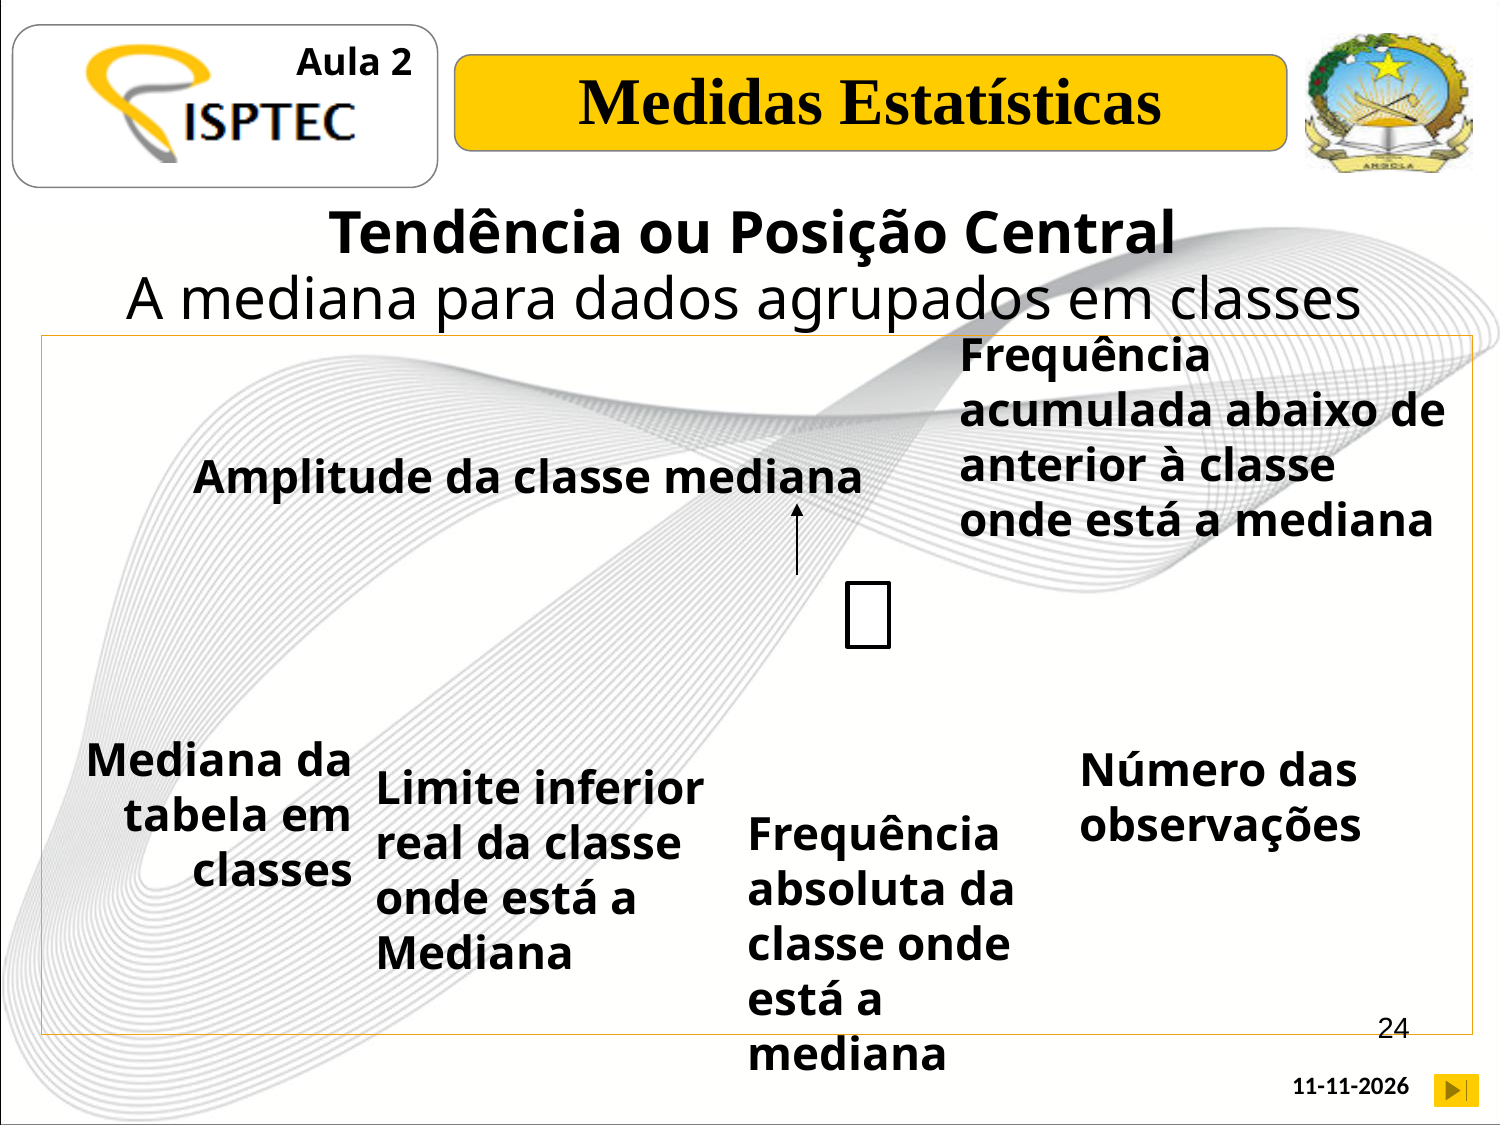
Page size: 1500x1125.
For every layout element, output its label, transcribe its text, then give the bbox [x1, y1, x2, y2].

text_box Medidas Estatísticas [454, 54, 1287, 151]
text_box Frequência absoluta da classe onde está a mediana [733, 797, 1100, 1087]
text_box Tendência ou Posição Central [313, 196, 1193, 253]
text_box Mediana da tabela em classes [1, 723, 368, 903]
text_box Amplitude da classe mediana [179, 440, 889, 510]
text_box [1449, 1075, 1478, 1106]
text_box [12, 24, 438, 188]
text_box Frequência acumulada abaixo de anterior à classe onde está a mediana [944, 318, 1473, 553]
text_box Aula 2 [281, 30, 431, 91]
picture [0, 0, 1500, 1125]
text_box 19/10/2022 [1277, 1054, 1449, 1115]
text_box A mediana para dados agrupados em classes [41, 253, 1449, 339]
text_box Número das observações [1064, 733, 1420, 859]
text_box Limite inferior real da classe onde está a Mediana [360, 751, 728, 987]
slide_number 24 [1100, 1001, 1426, 1048]
text_box [41, 339, 1473, 1035]
